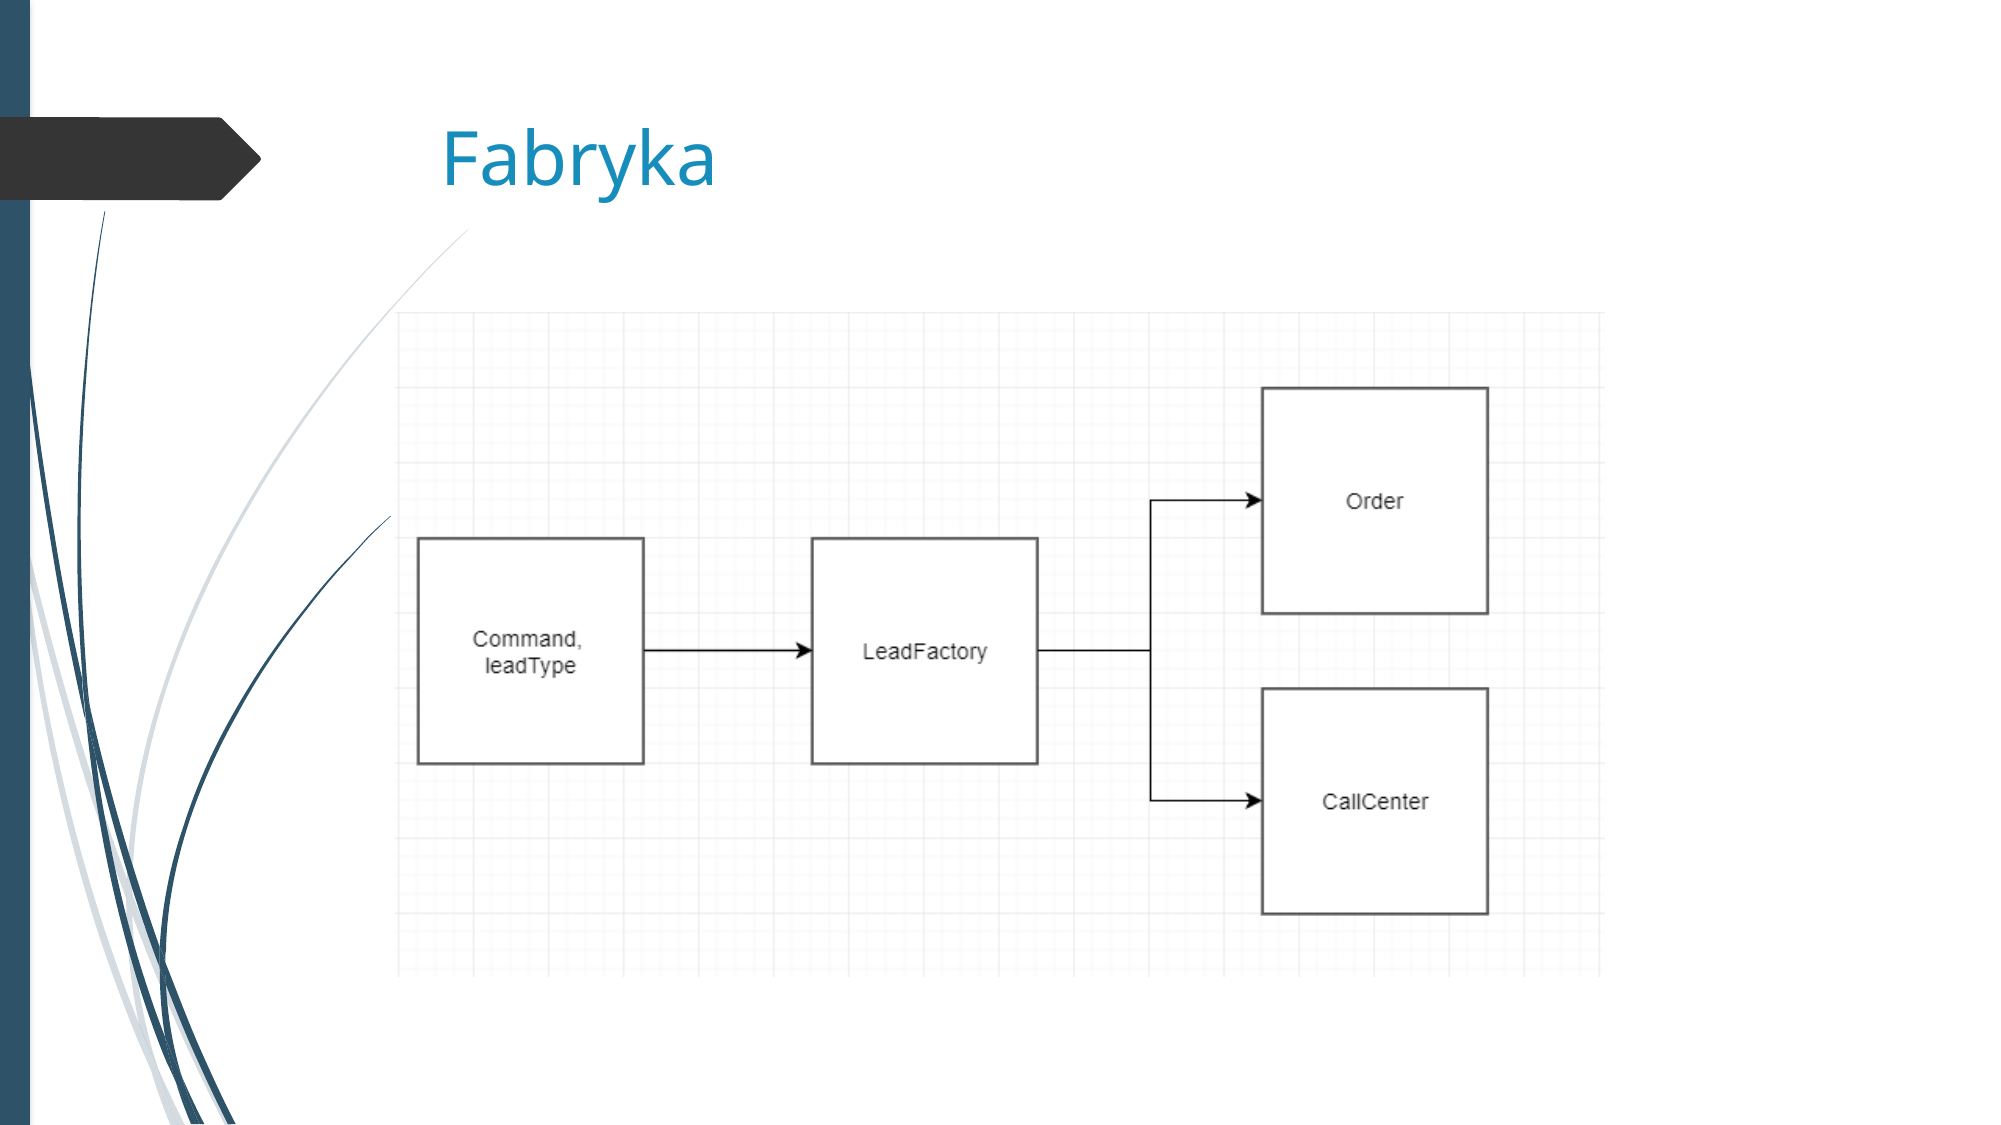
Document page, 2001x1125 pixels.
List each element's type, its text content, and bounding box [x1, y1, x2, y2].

picture [395, 312, 1605, 977]
title Fabryka [425, 102, 1888, 313]
